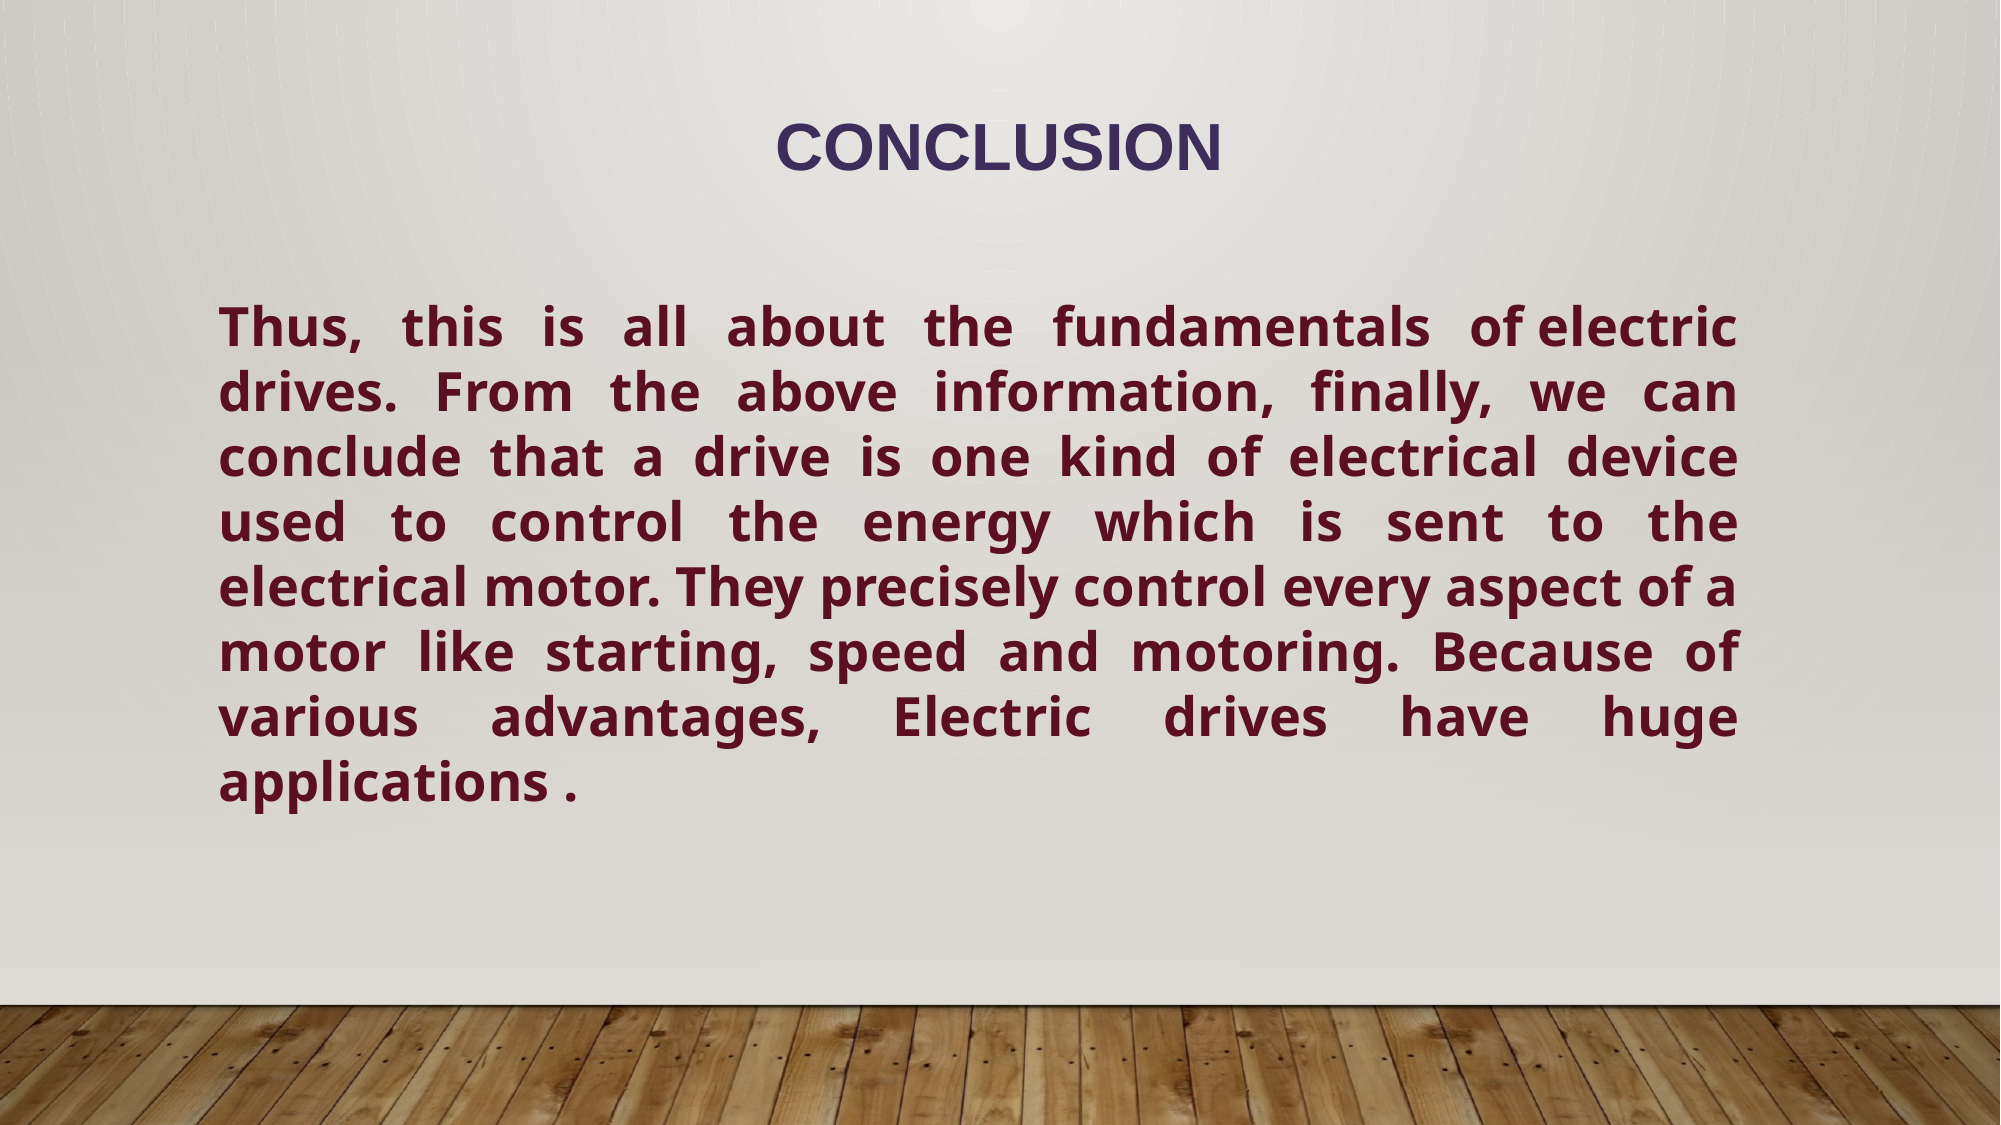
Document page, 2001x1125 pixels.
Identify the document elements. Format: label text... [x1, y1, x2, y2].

text_box CONCLUSION [0, 95, 2000, 191]
picture [0, 1005, 2000, 1125]
text_box Thus, this is all about the fundamentals of electric drives. From the above information, finally, we can conclude that a drive is one kind of electrical device used to control the energy which is sent to the electrical motor. They precisely control every aspect of a motor like starting, speed and motoring. Because of various advantages, Electric drives have huge applications . [204, 285, 1756, 950]
